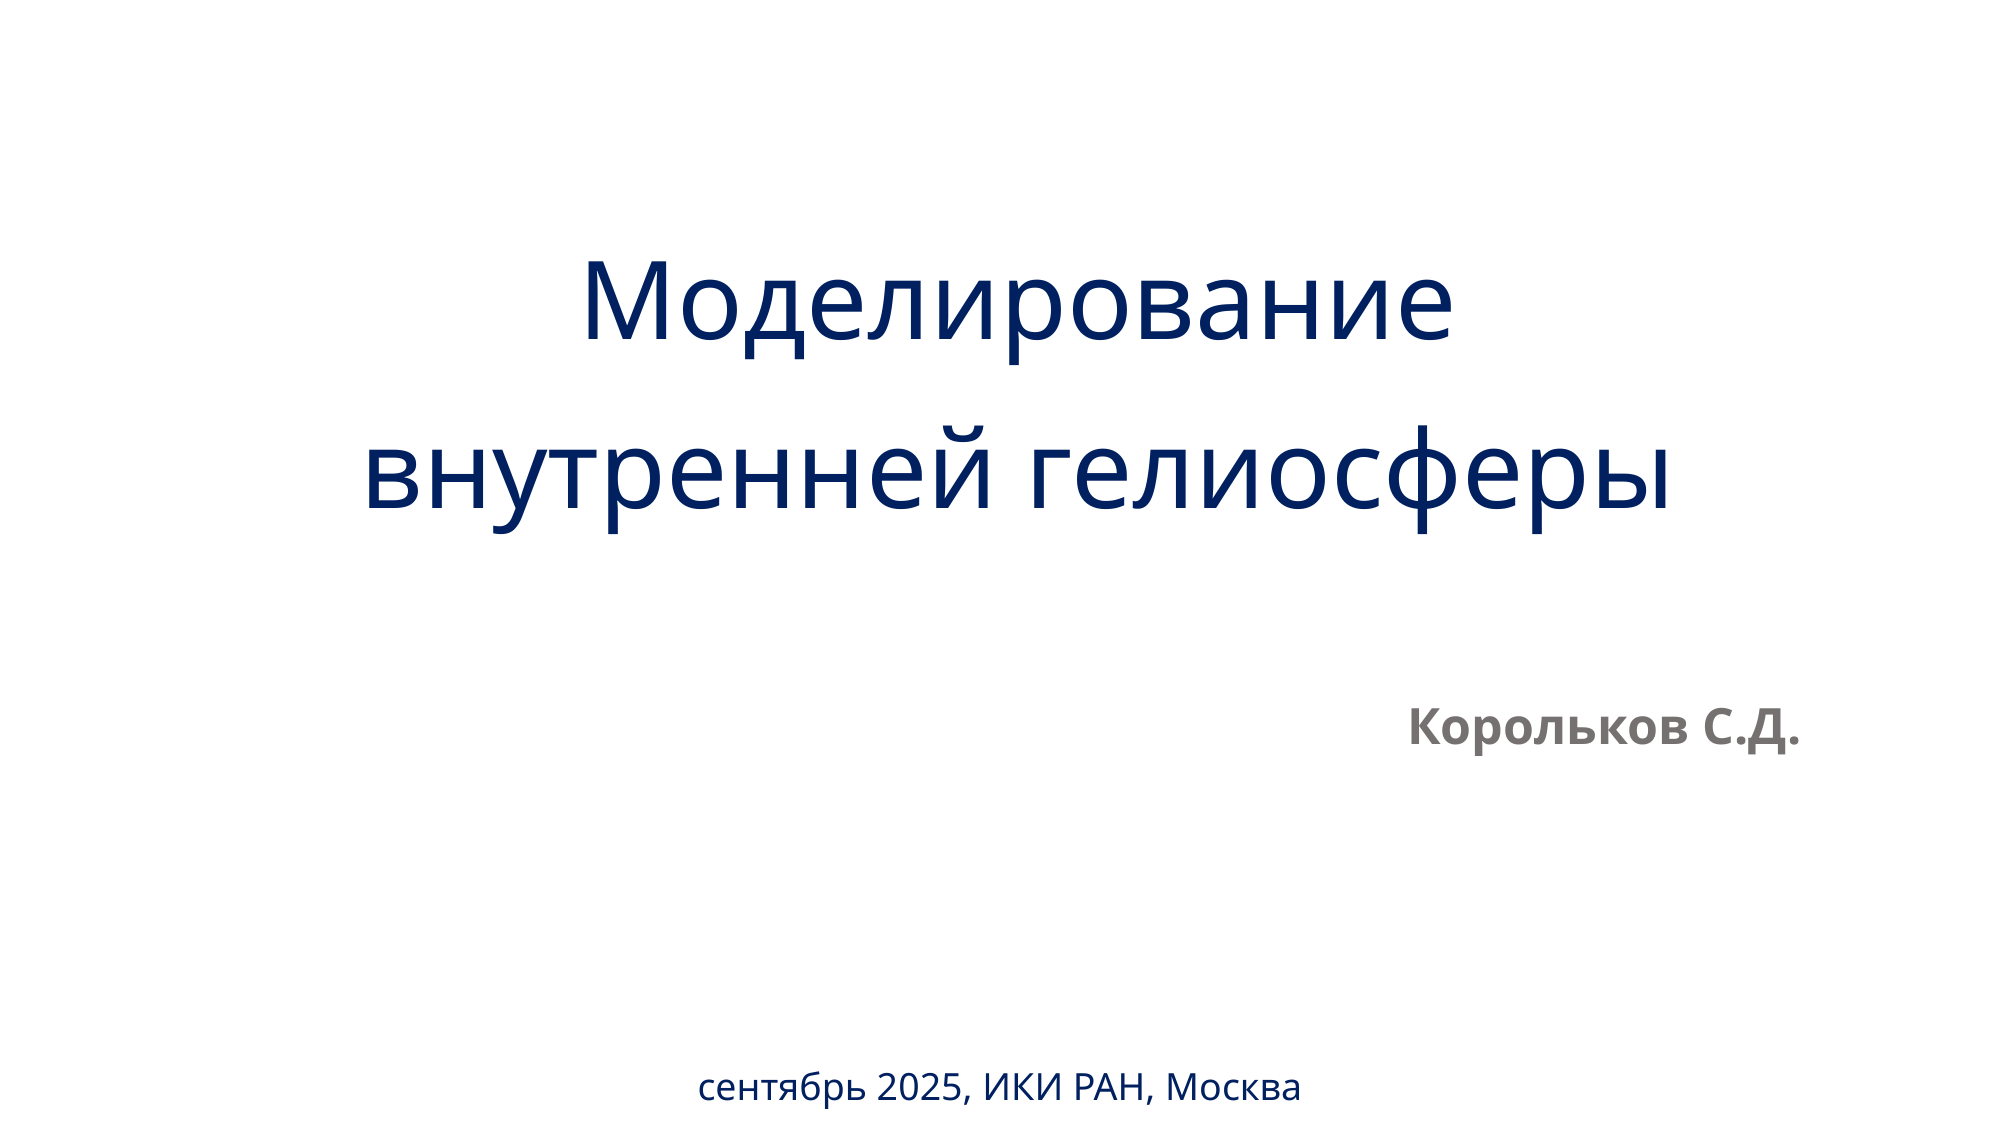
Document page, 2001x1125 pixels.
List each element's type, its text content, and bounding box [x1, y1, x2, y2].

text_box Корольков С.Д. [1392, 686, 1833, 762]
text_box сентябрь 2025, ИКИ РАН, Москва [355, 1055, 1645, 1116]
title Моделирование внутренней гелиосферы [267, 179, 1768, 538]
